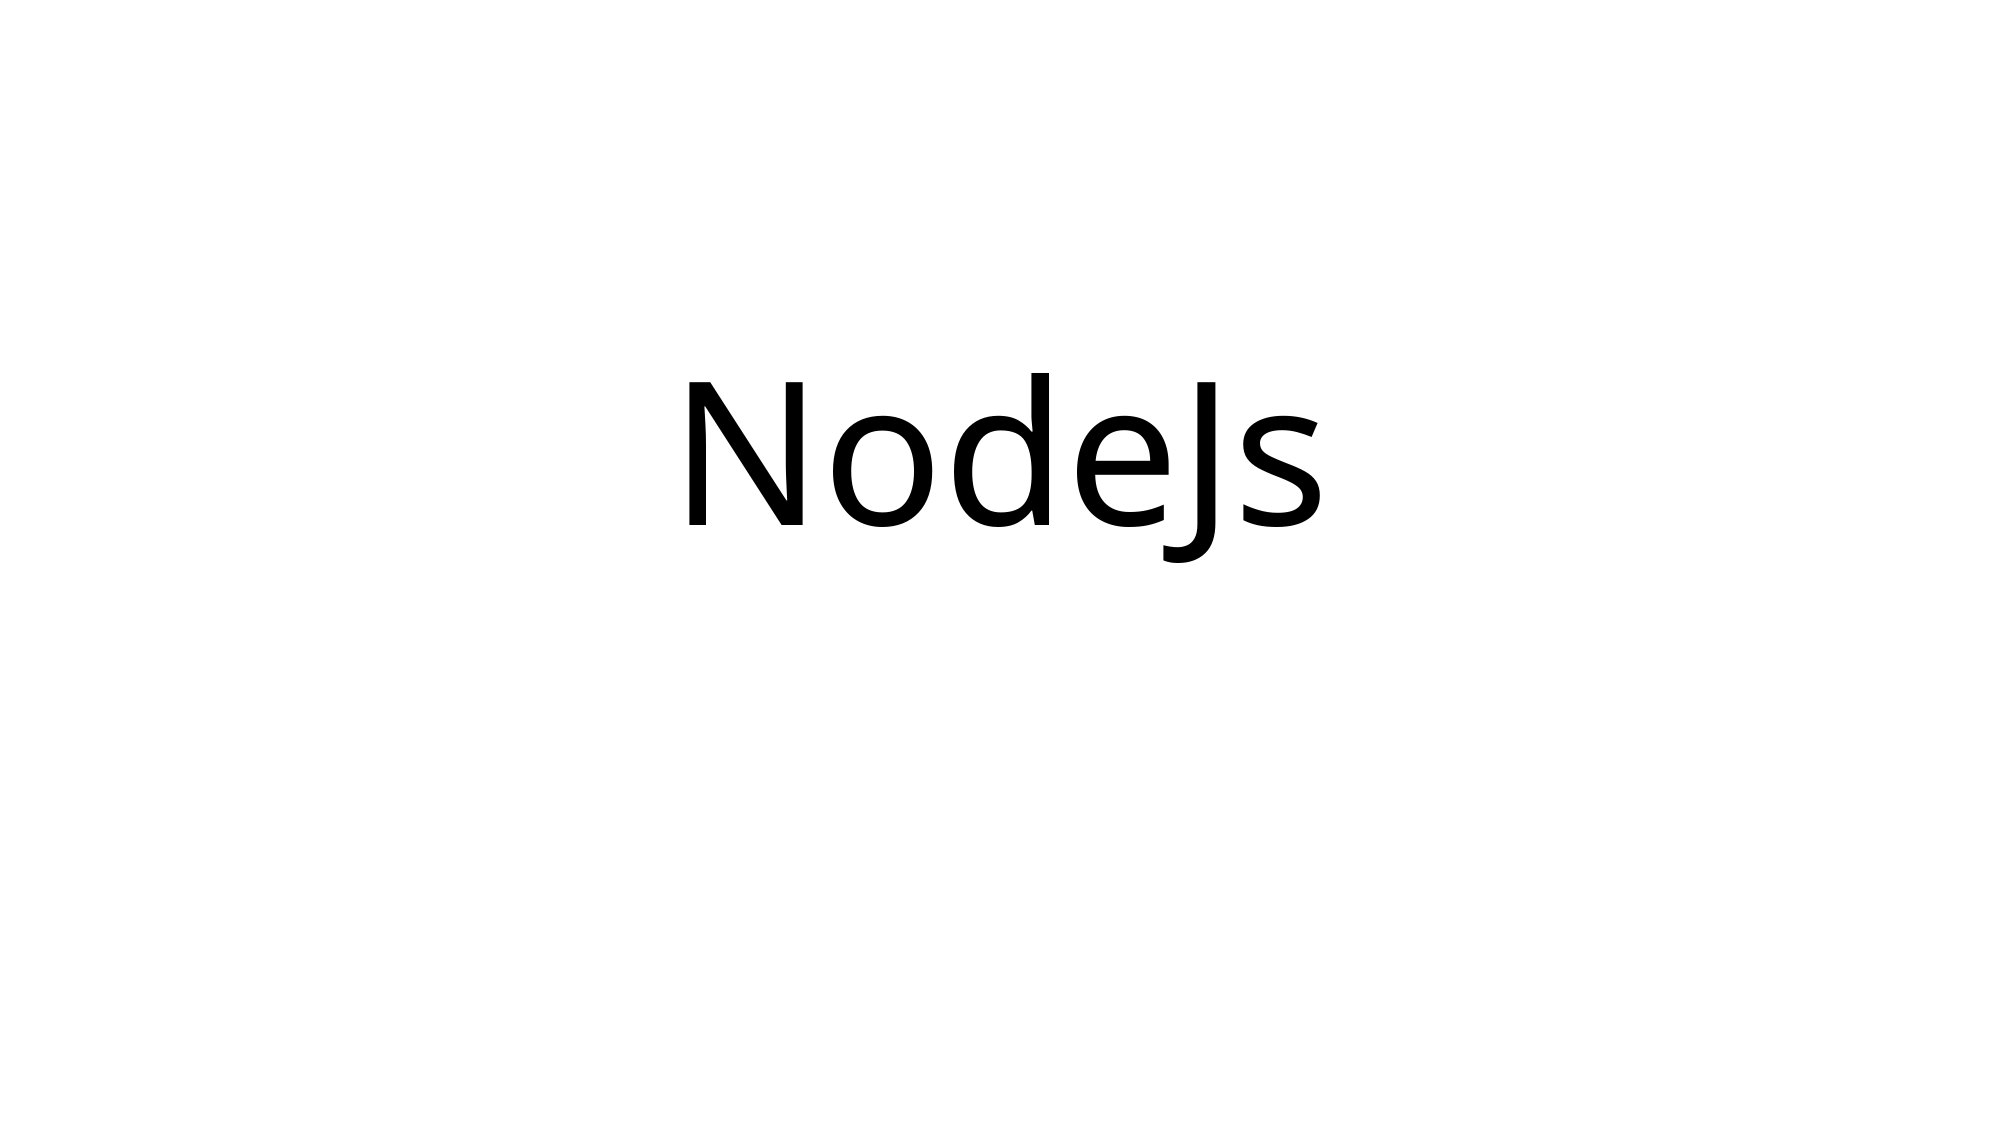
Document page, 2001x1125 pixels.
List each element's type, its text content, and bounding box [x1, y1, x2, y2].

title NodeJs [249, 184, 1750, 576]
